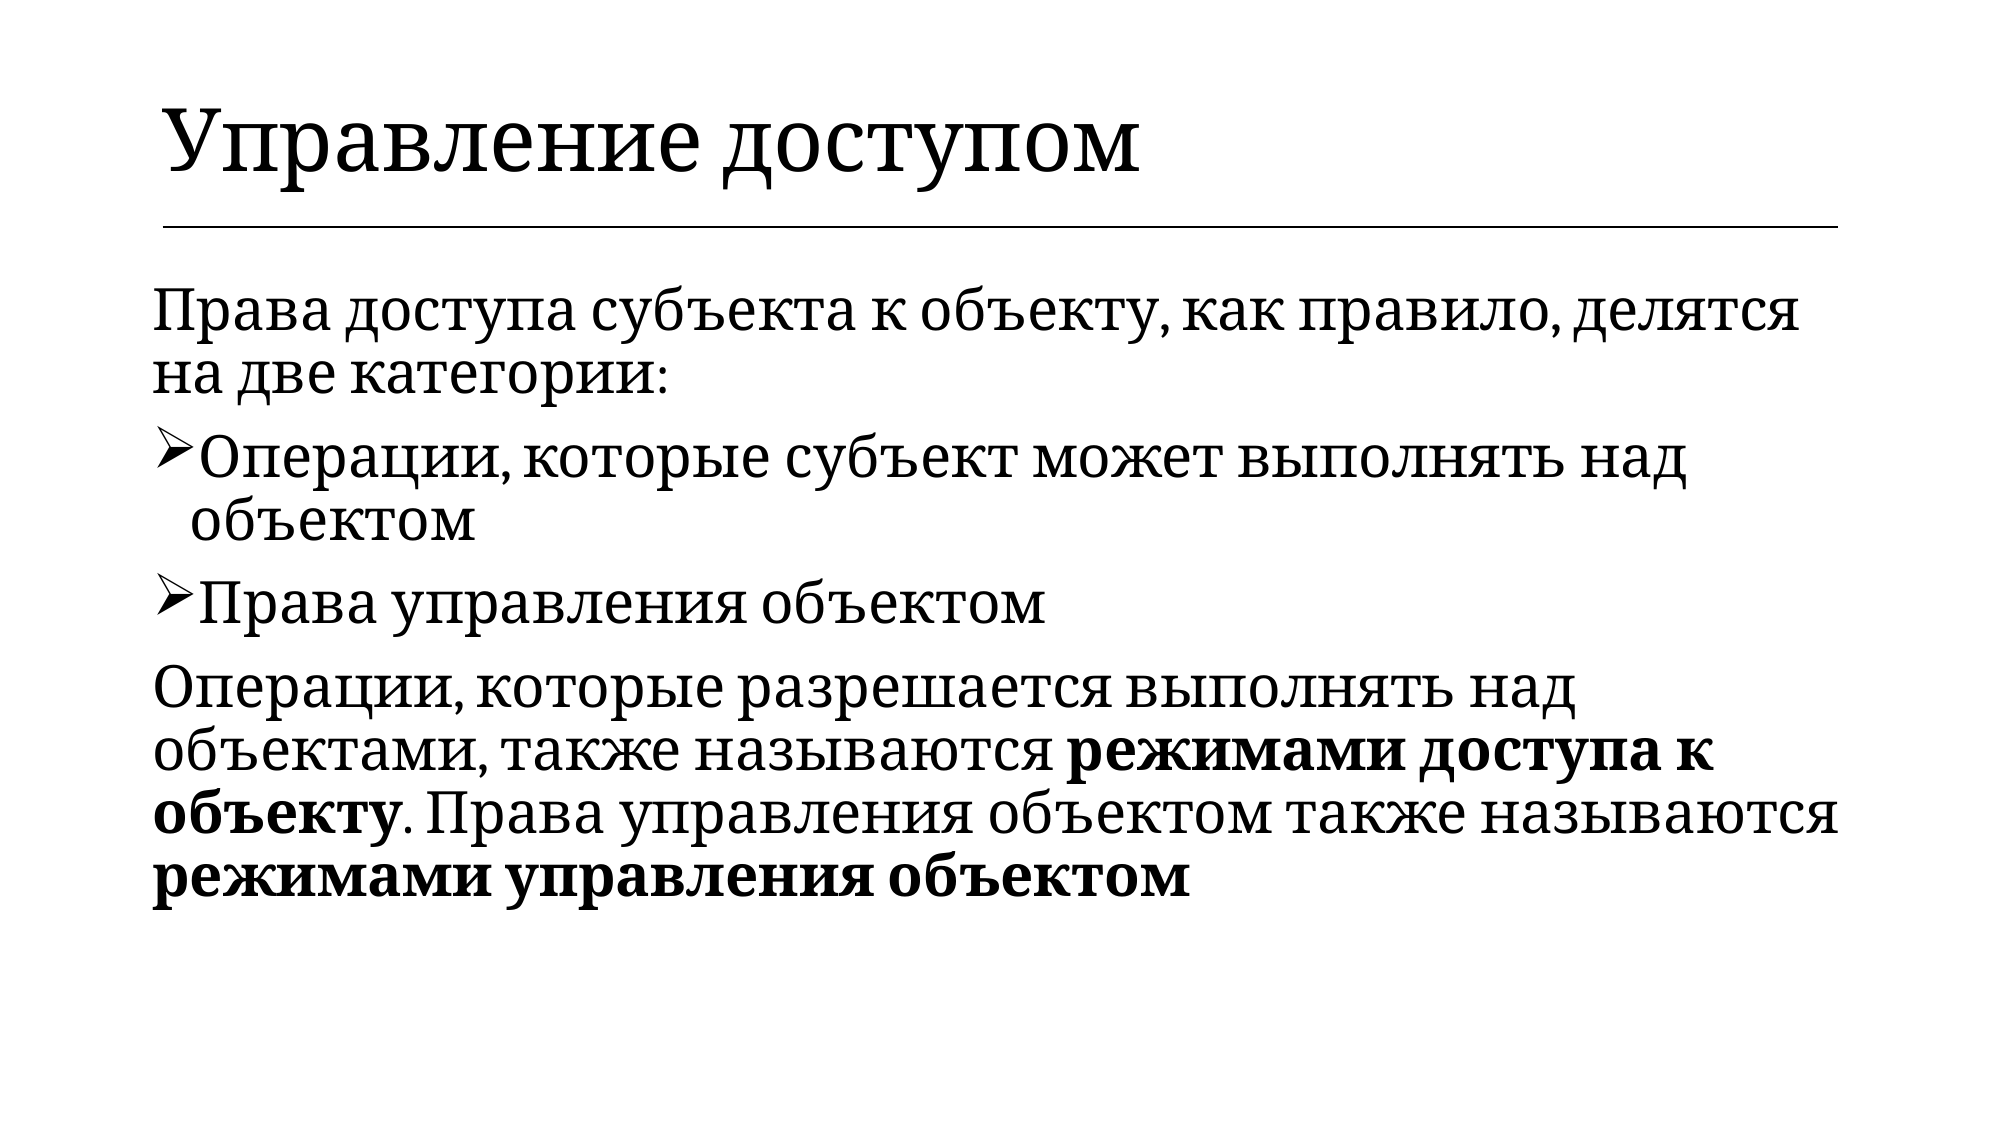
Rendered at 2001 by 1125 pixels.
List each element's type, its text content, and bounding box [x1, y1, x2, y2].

table_header Управление доступом [163, 60, 1838, 226]
list Права доступа субъекта к объекту, как правило, делятся на две категории: Операции, которые субъект может выполнять над объектом Права управления объектом Операции, которые разрешается выполнять над объектами, также называются режимами доступа к объекту. Права управления объектом также называются режимами управления объектом [137, 272, 1863, 987]
